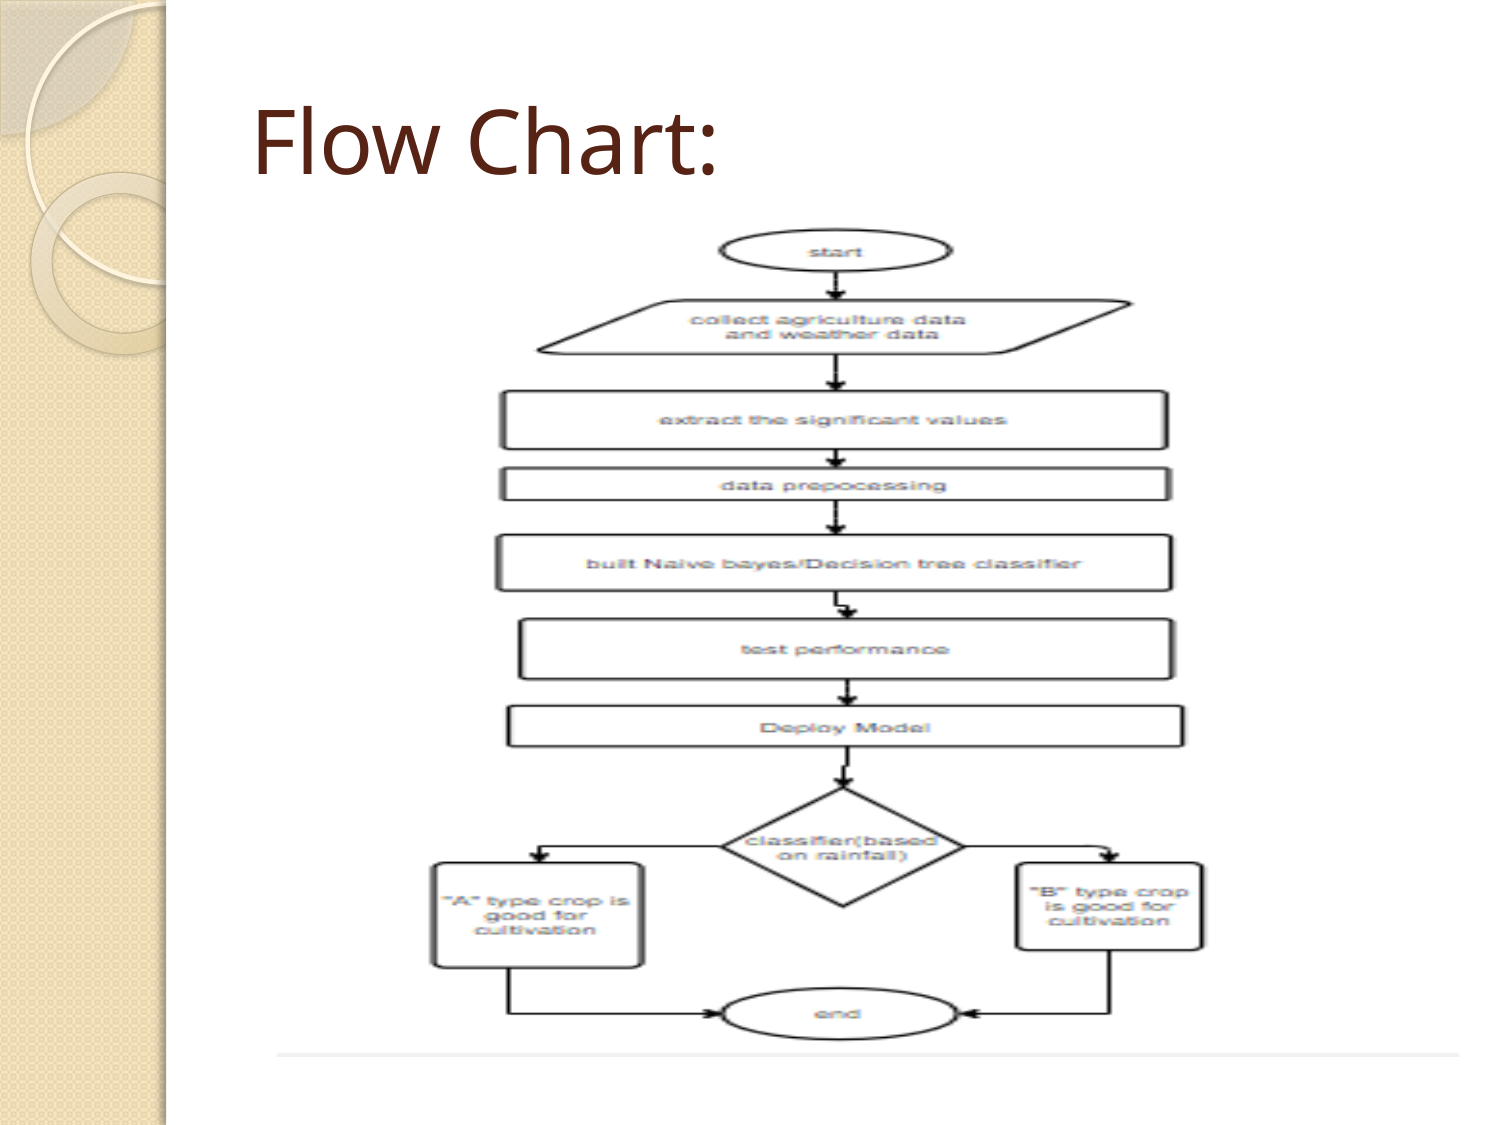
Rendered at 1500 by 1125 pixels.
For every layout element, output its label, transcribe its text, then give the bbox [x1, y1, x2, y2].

title Flow Chart: [235, 45, 1466, 233]
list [277, 219, 1459, 1058]
